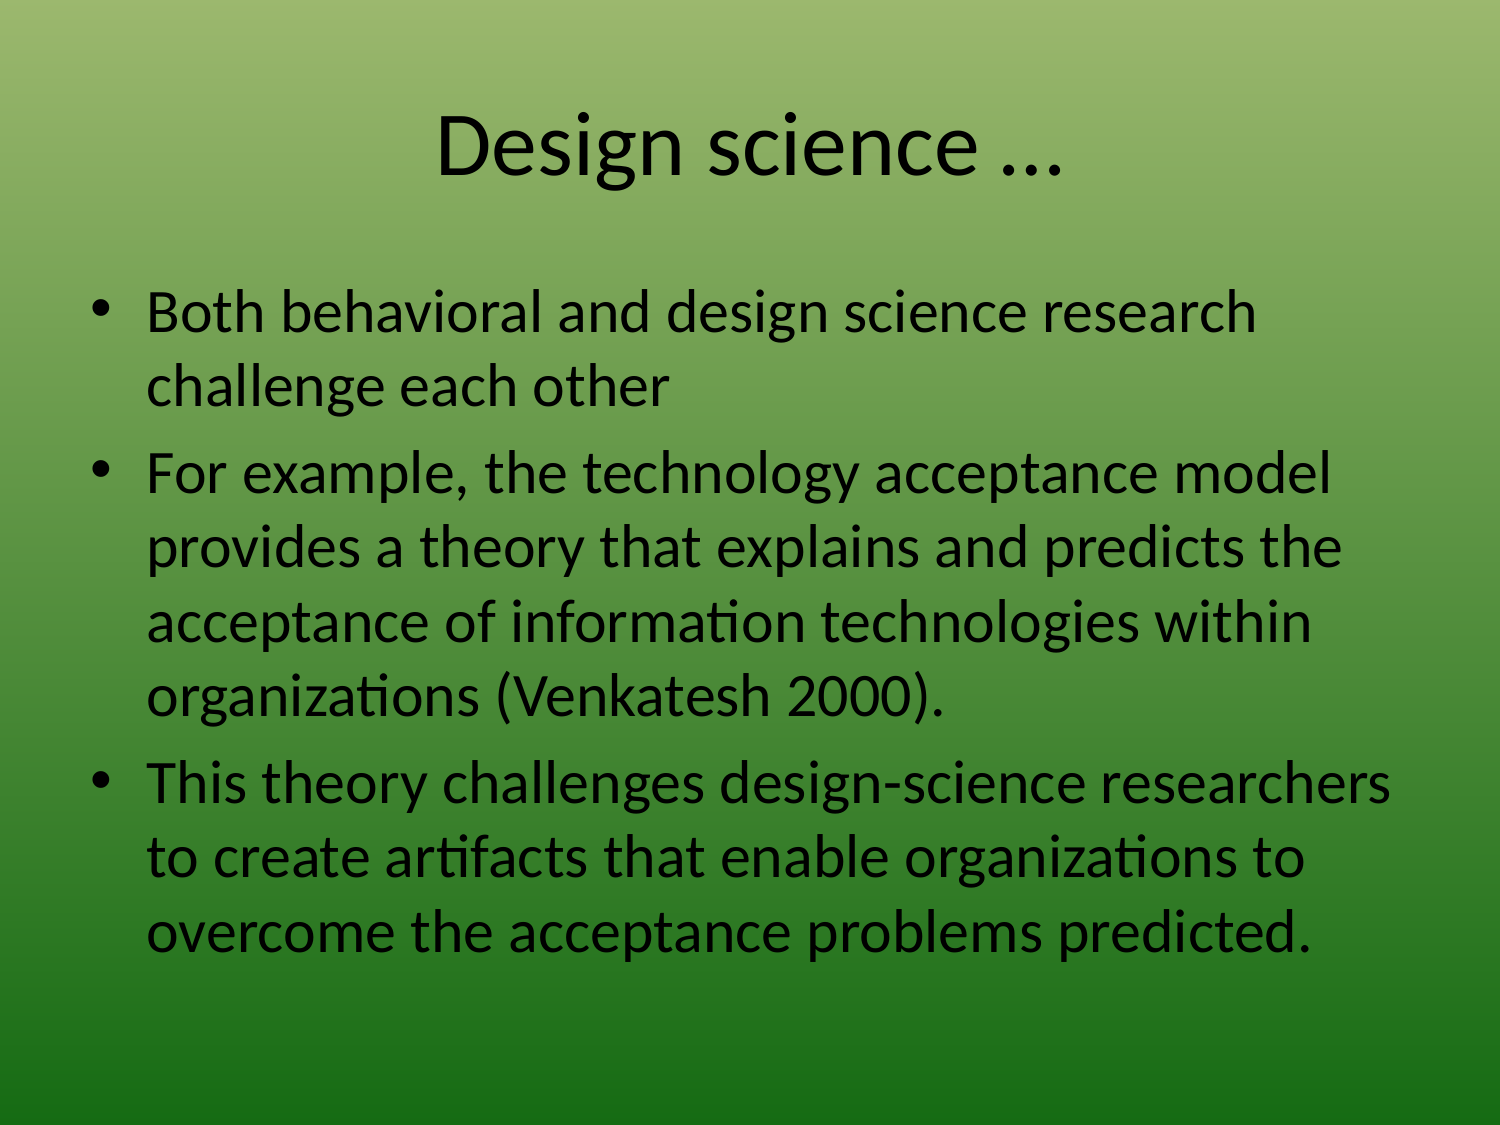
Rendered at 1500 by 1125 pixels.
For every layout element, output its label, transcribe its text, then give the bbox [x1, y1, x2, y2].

list Both behavioral and design science research challenge each other For example, the technology acceptance model provides a theory that explains and predicts the acceptance of information technologies within organizations (Venkatesh 2000). This theory challenges design-science researchers to create artifacts that enable organizations to overcome the acceptance problems predicted. [75, 262, 1425, 1005]
title Design science … [75, 45, 1425, 233]
